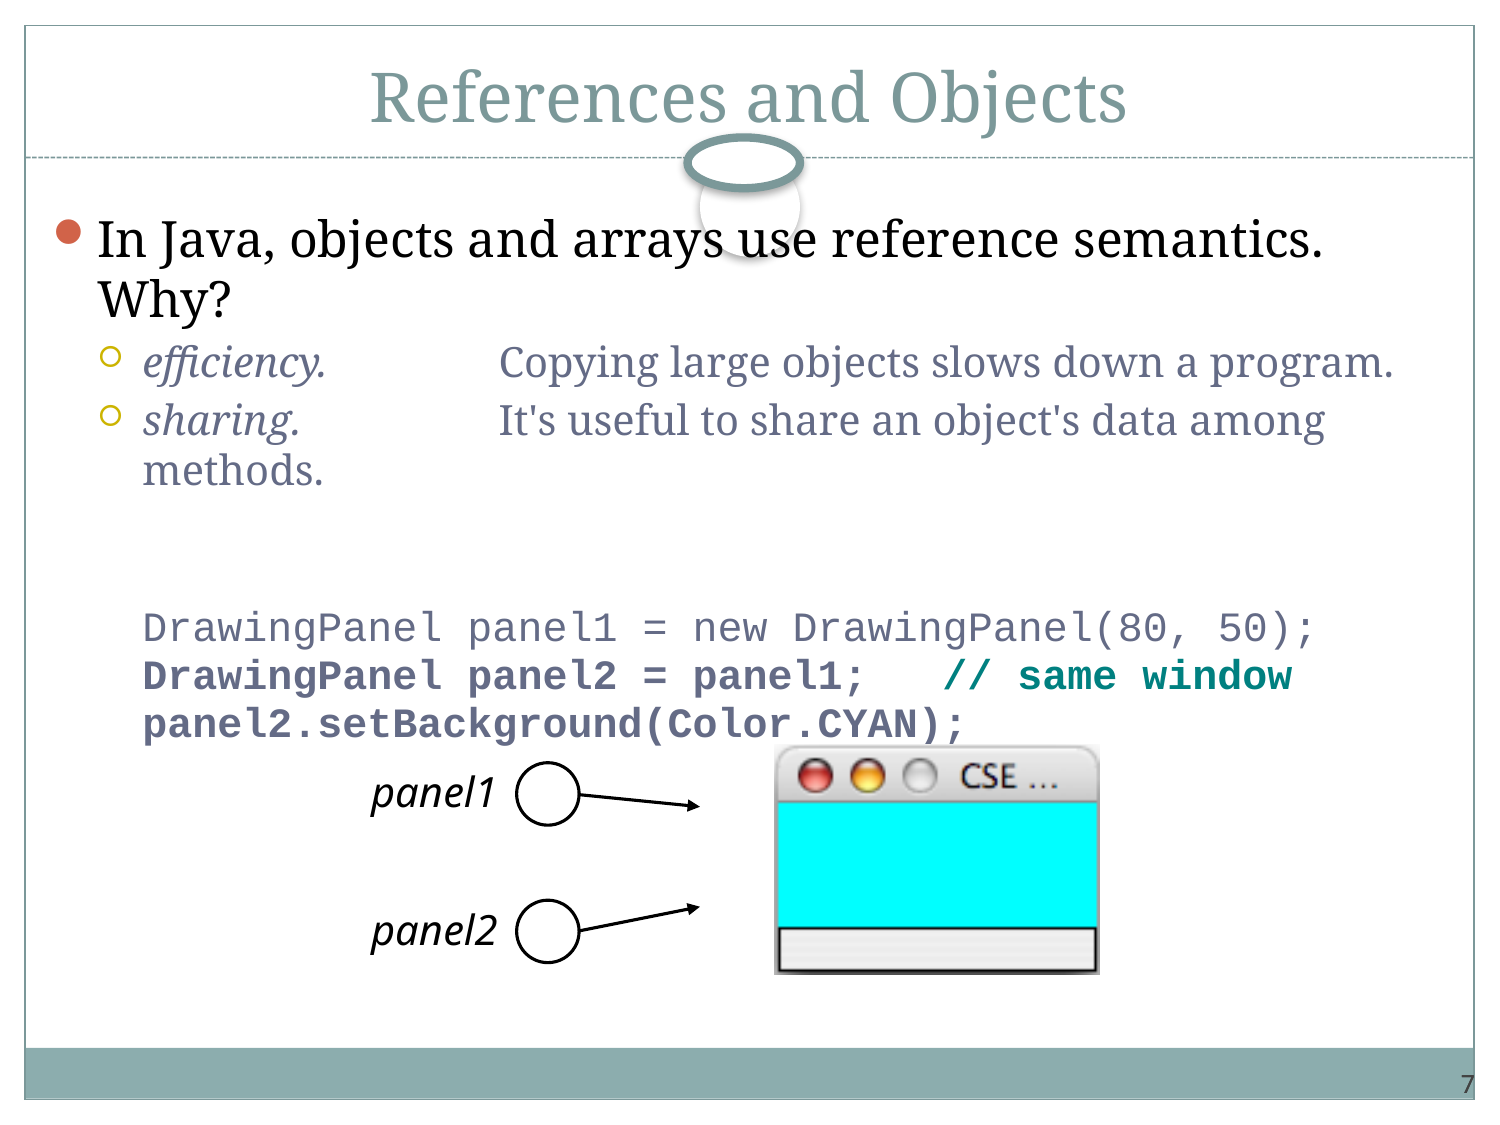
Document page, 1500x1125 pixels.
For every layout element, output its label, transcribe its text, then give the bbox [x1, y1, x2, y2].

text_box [324, 896, 701, 970]
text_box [324, 758, 701, 832]
list In Java, objects and arrays use reference semantics. Why? efficiency. Copying large objects slows down a program. sharing. It's useful to share an object's data among methods. DrawingPanel panel1 = new DrawingPanel(80, 50); DrawingPanel panel2 = panel1; // same window panel2.setBackground(Color.CYAN); [37, 200, 1463, 1038]
title References and Objects [49, 37, 1450, 144]
picture [774, 744, 1101, 976]
